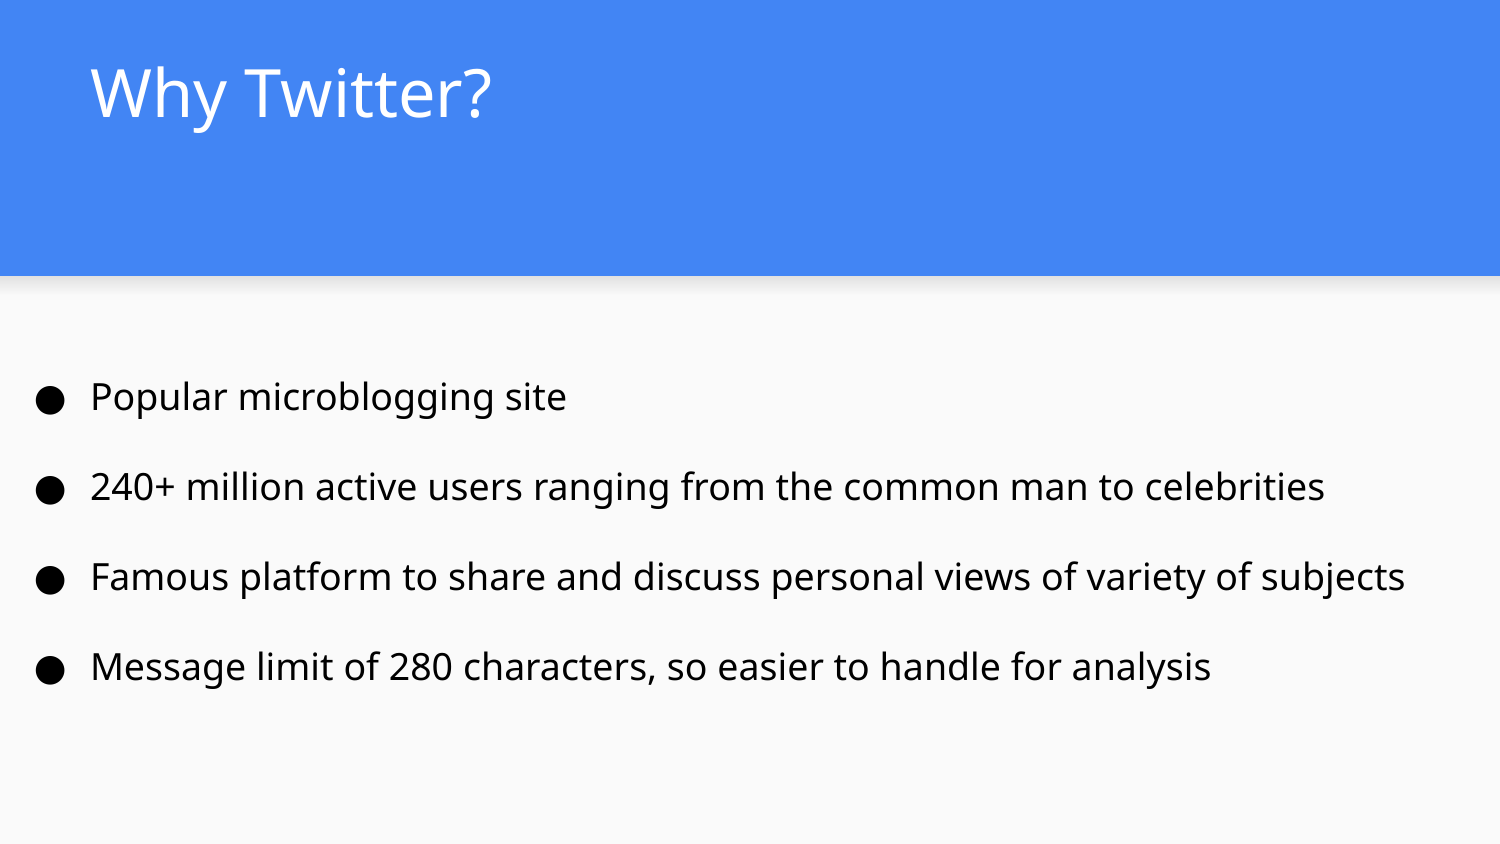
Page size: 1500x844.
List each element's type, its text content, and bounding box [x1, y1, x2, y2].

list Popular microblogging site 240+ million active users ranging from the common man to celebrities Famous platform to share and discuss personal views of variety of subjects Message limit of 280 characters, so easier to handle for analysis [0, 313, 1500, 758]
title Why Twitter? [75, 20, 1425, 147]
